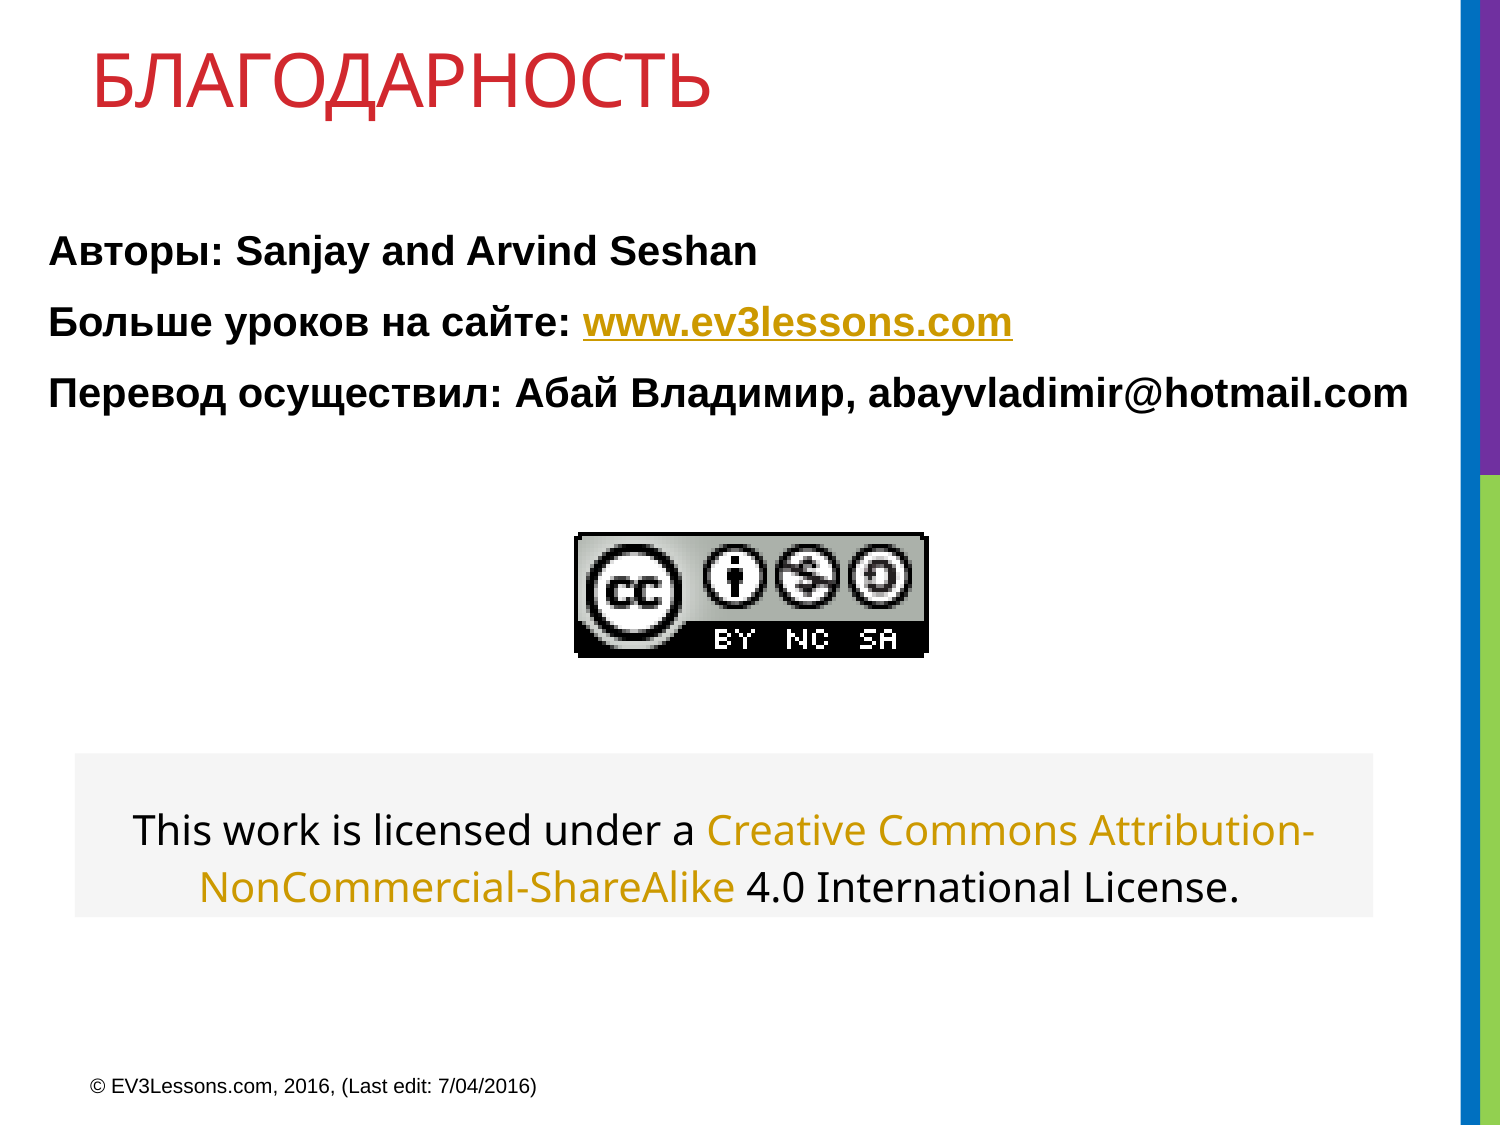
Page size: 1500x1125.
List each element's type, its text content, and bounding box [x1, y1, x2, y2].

text_box This work is licensed under a Creative Commons Attribution-NonCommercial-ShareAlike 4.0 International License. [74, 753, 1374, 918]
picture [573, 532, 929, 659]
title Благодарность [75, 25, 1428, 216]
footer © EV3Lessons.com, 2016, (Last edit: 7/04/2016) [75, 1065, 638, 1112]
list Авторы: Sanjay and Arvind Seshan Больше уроков на сайте: www.ev3lessons.com Перевод осуществил: Абай Владимир, abayvladimir@hotmail.com [33, 216, 1428, 489]
